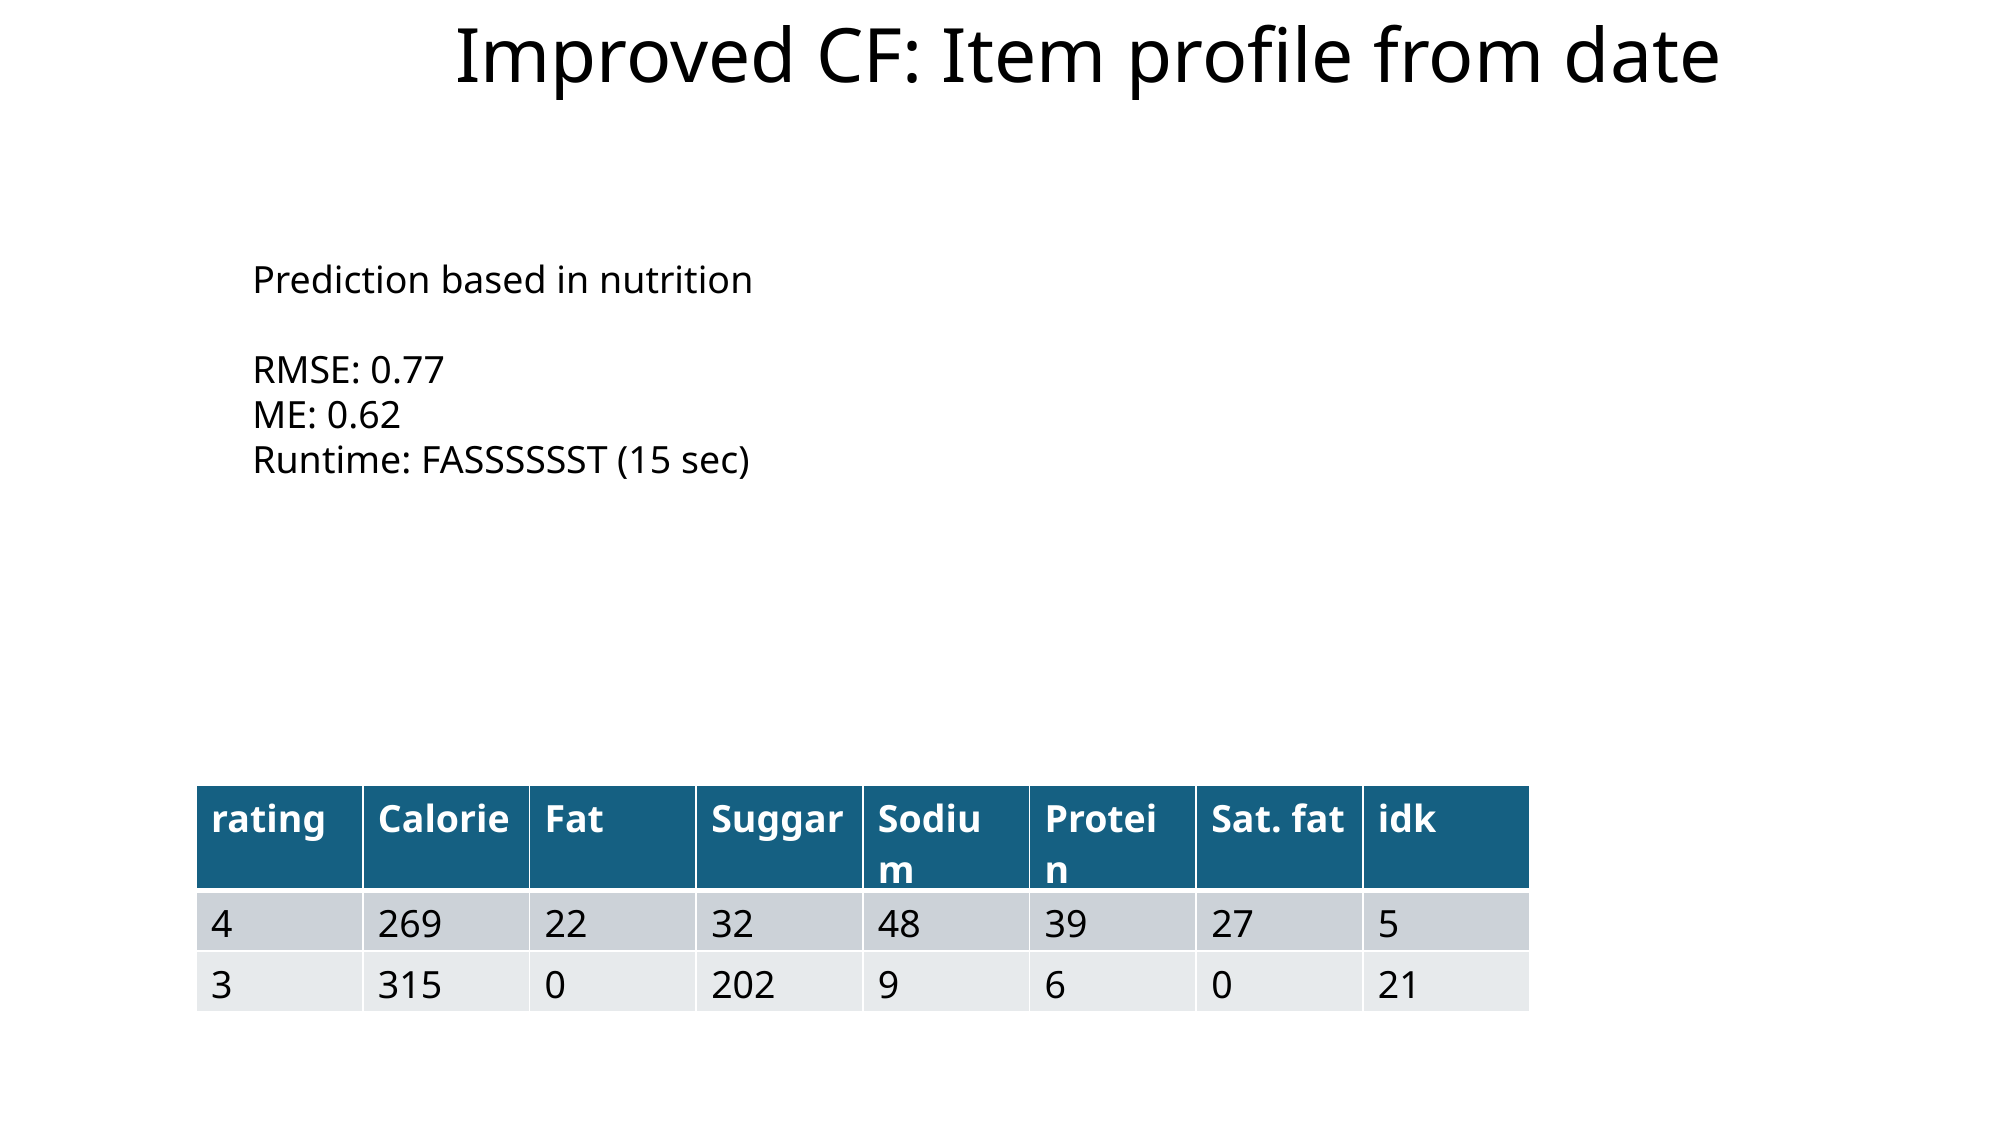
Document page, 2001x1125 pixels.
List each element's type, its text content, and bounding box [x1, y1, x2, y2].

table_cell 0 [530, 952, 695, 1011]
table_cell 315 [364, 952, 529, 1011]
text_box Prediction based in nutrition RMSE: 0.77 ME: 0.62 Runtime: FASSSSSST (15 sec) [237, 248, 1294, 489]
table_cell 6 [1030, 952, 1195, 1011]
table_cell 48 [864, 893, 1029, 950]
table_header Suggar [697, 786, 862, 888]
table_header rating [197, 786, 362, 888]
table_cell 21 [1364, 952, 1529, 1011]
table_cell 202 [697, 952, 862, 1011]
table_cell 3 [197, 952, 362, 1011]
table_cell 9 [864, 952, 1029, 1011]
table_cell 22 [530, 893, 695, 950]
table_cell 27 [1197, 893, 1362, 950]
table_cell 4 [197, 893, 362, 950]
table_header Fat [530, 786, 695, 888]
table_cell 5 [1364, 893, 1529, 950]
table_cell 0 [1197, 952, 1362, 1011]
table_cell 269 [364, 893, 529, 950]
table_cell 39 [1030, 893, 1195, 950]
table_header Calorie [364, 786, 529, 888]
table_header Sat. fat [1197, 786, 1362, 888]
table_header Protein [1030, 786, 1195, 888]
table_header Sodium [864, 786, 1029, 888]
table_header idk [1364, 786, 1529, 888]
table_cell 32 [697, 893, 862, 950]
text_box Improved CF: Item profile from date [440, 0, 1738, 105]
